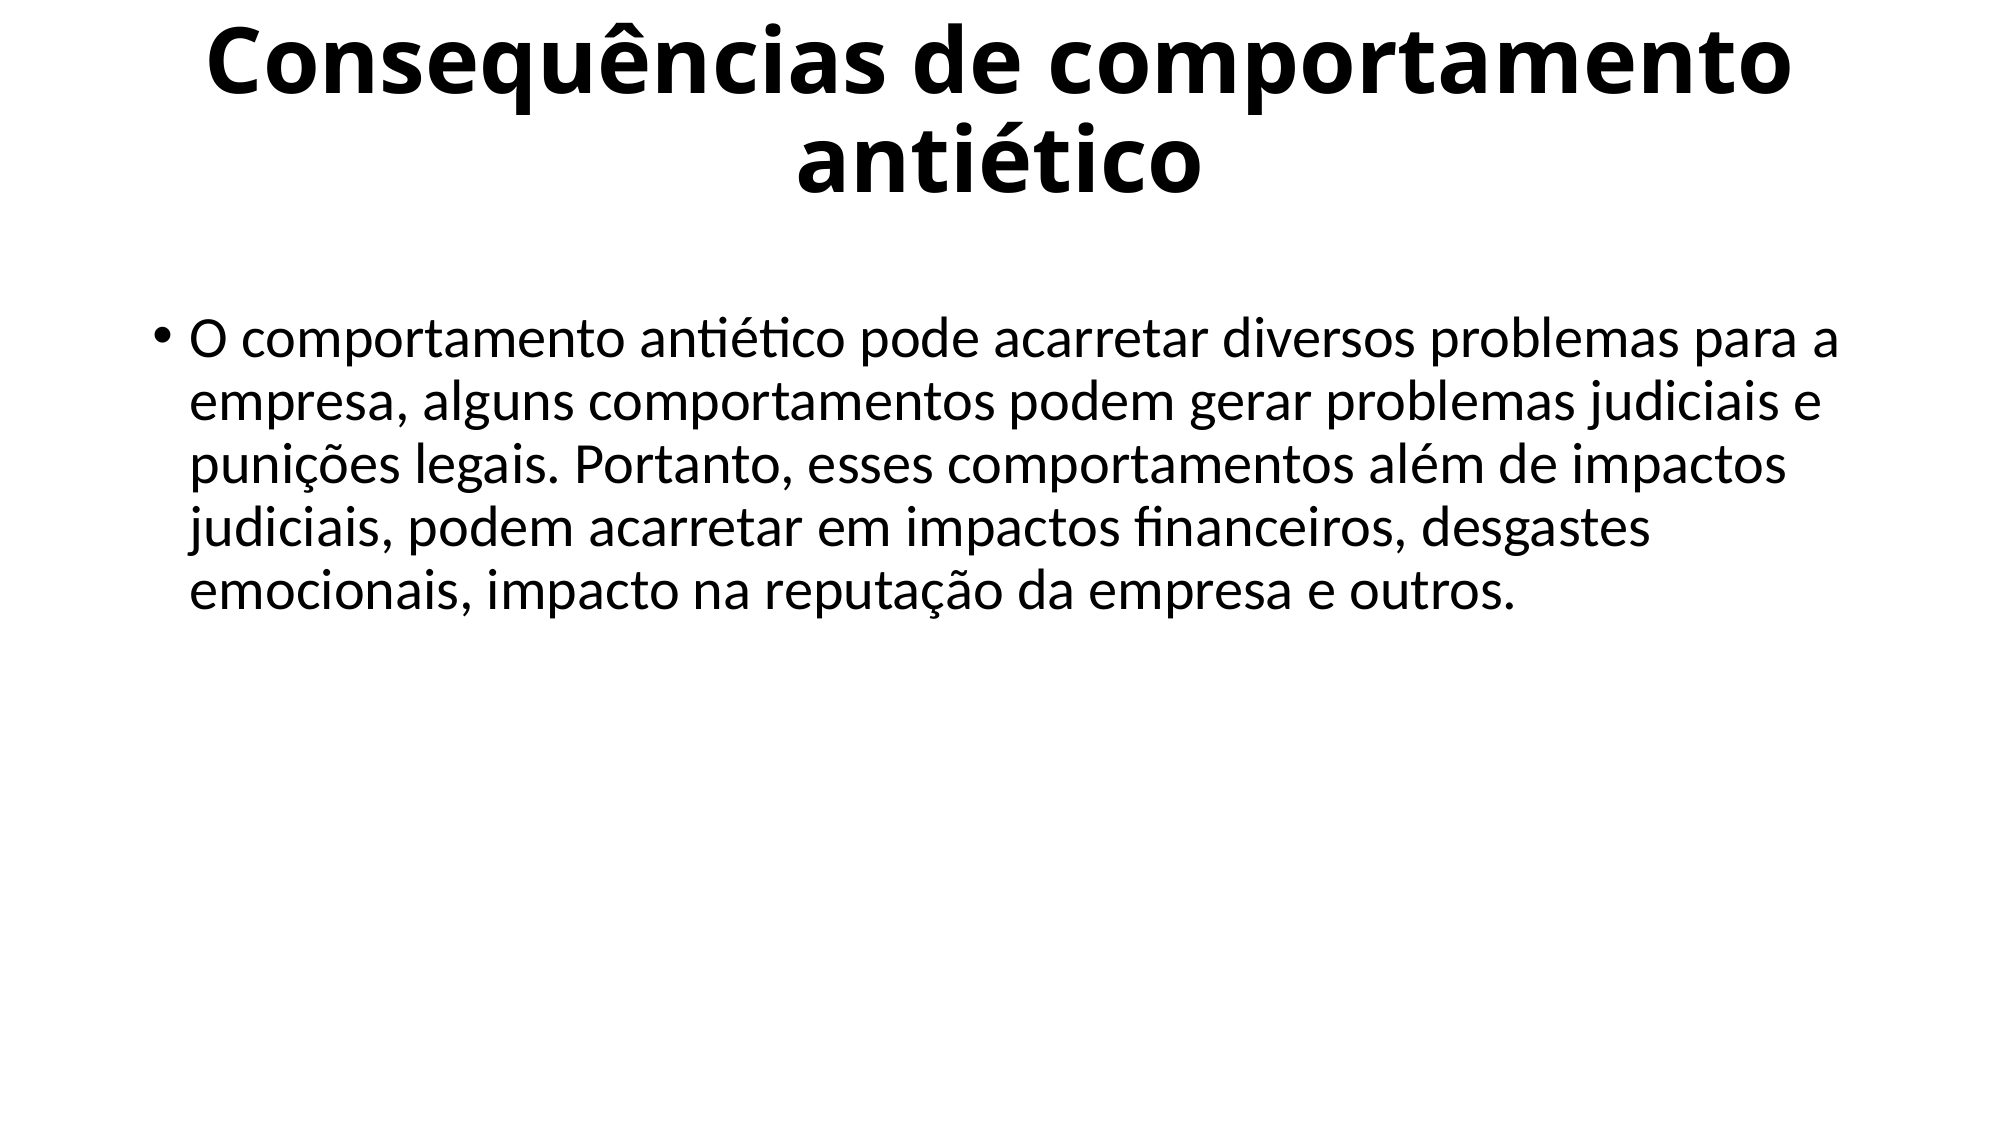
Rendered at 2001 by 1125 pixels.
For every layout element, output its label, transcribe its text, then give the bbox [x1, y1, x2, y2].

list O comportamento antiético pode acarretar diversos problemas para a empresa, alguns comportamentos podem gerar problemas judiciais e punições legais. Portanto, esses comportamentos além de impactos judiciais, podem acarretar em impactos financeiros, desgastes emocionais, impacto na reputação da empresa e outros. [137, 299, 1863, 1014]
title Consequências de comportamento antiético [137, 59, 1863, 278]
